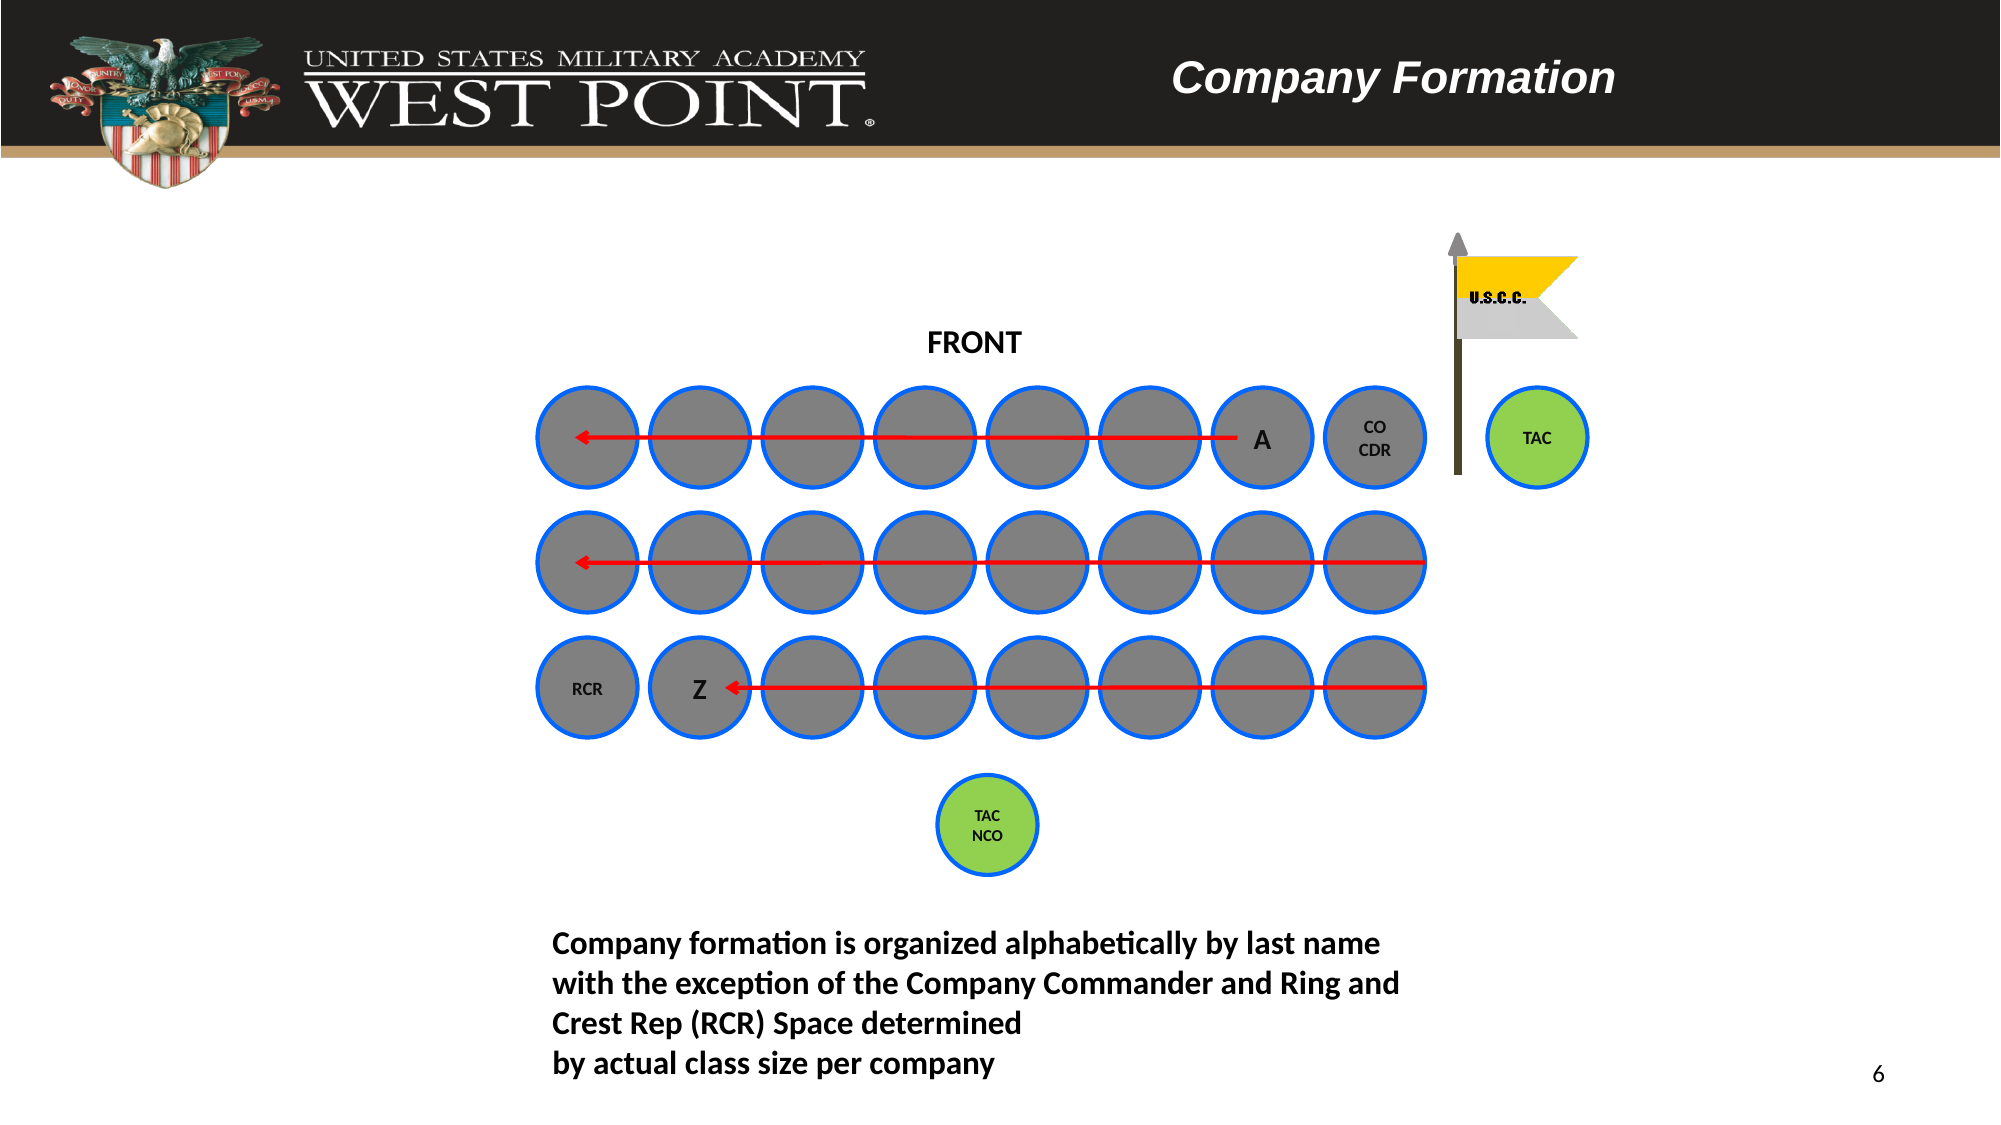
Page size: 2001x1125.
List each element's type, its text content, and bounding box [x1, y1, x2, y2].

text_box [1763, 0, 1775, 150]
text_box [537, 234, 1588, 876]
text_box Company Formation [1024, 0, 1763, 150]
picture [0, 0, 2000, 189]
slide_number 6 [1463, 1042, 1900, 1103]
text_box [1012, 0, 1024, 150]
text_box Company formation is organized alphabetically by last name with the exception of the Company Commander and Ring and Crest Rep (RCR) Space determined by actual class size per company [537, 913, 1463, 1125]
